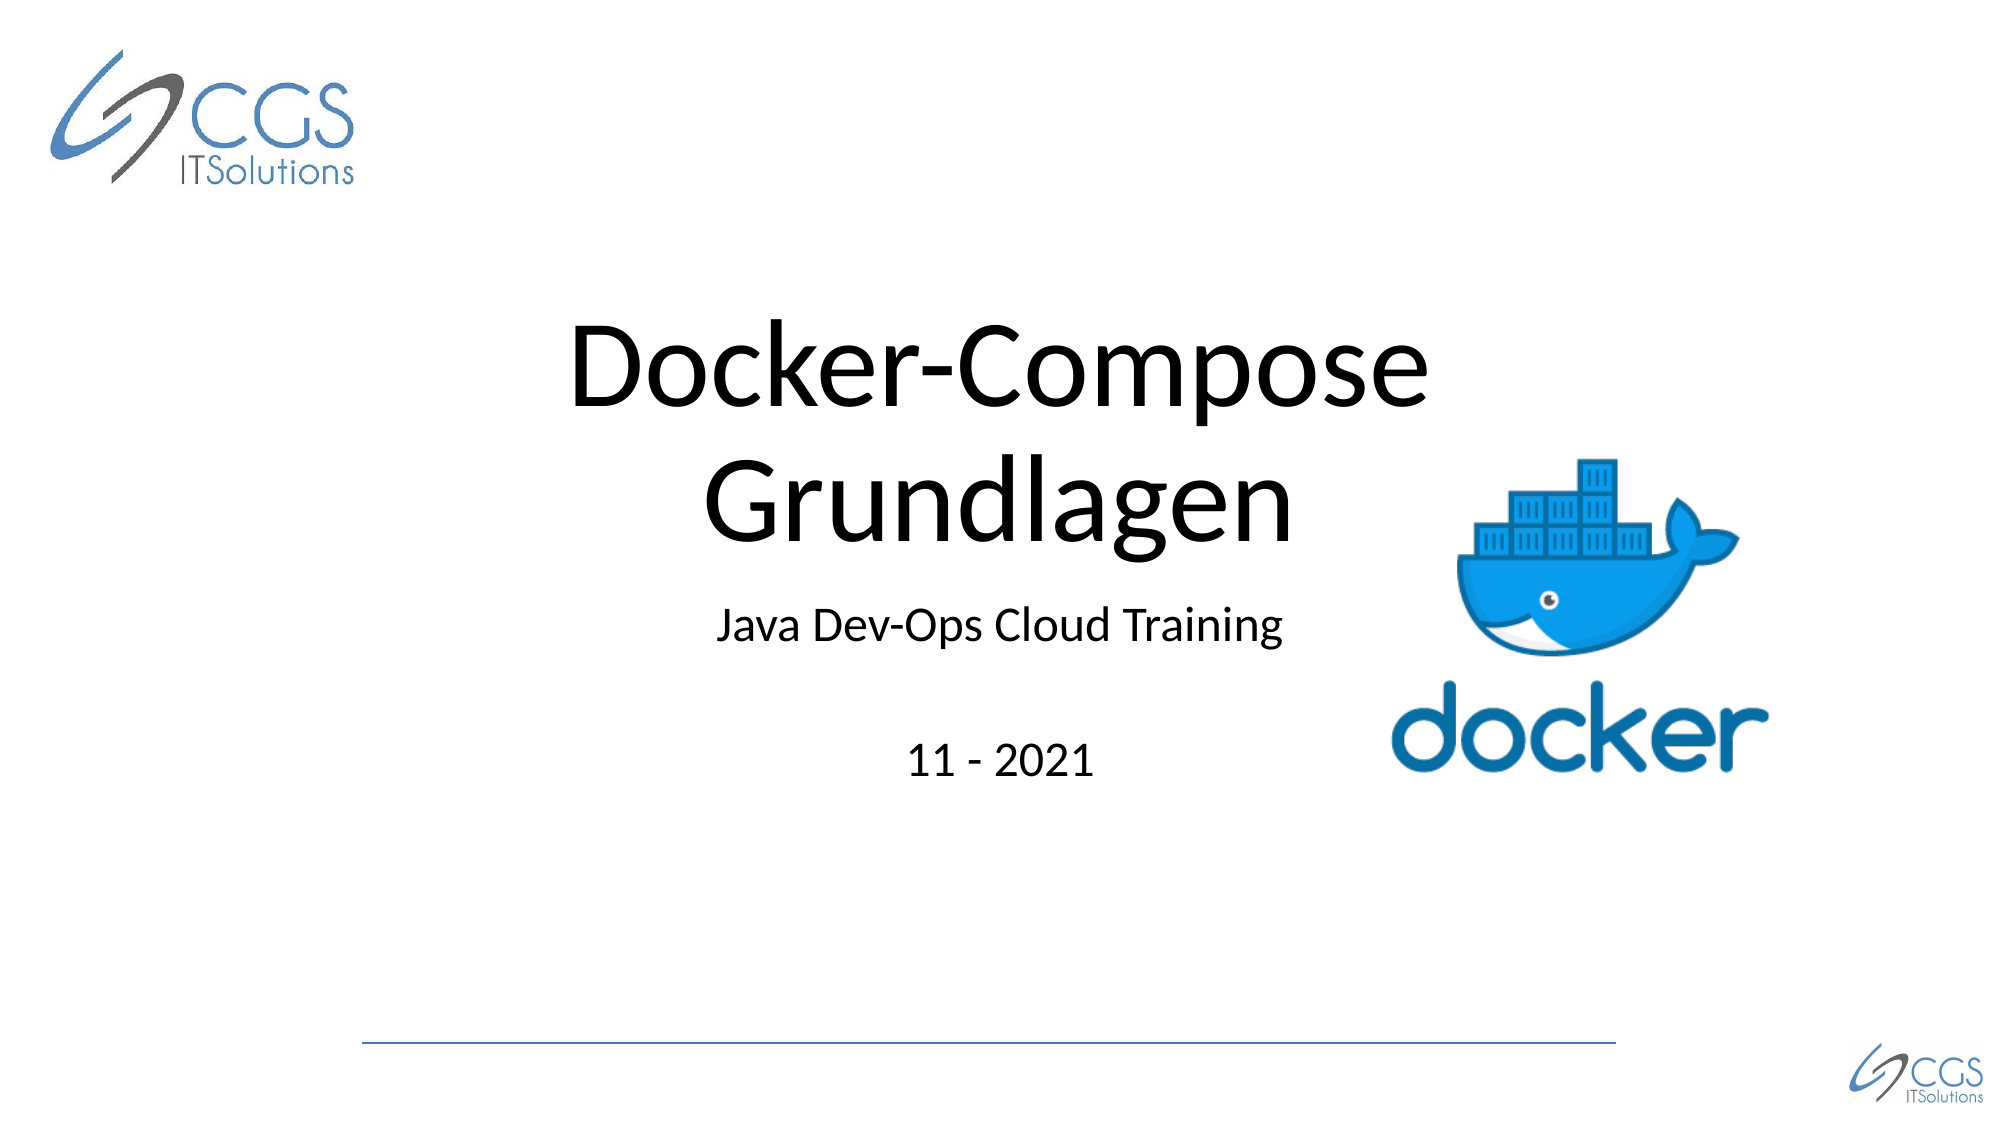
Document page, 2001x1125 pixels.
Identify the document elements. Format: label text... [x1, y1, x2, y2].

title Docker-Compose Grundlagen [249, 184, 1750, 576]
picture [1358, 426, 1803, 807]
subtitle Java Dev-Ops Cloud Training 11 - 2021 [249, 590, 1750, 863]
picture [1849, 1042, 1983, 1103]
picture [49, 48, 354, 185]
